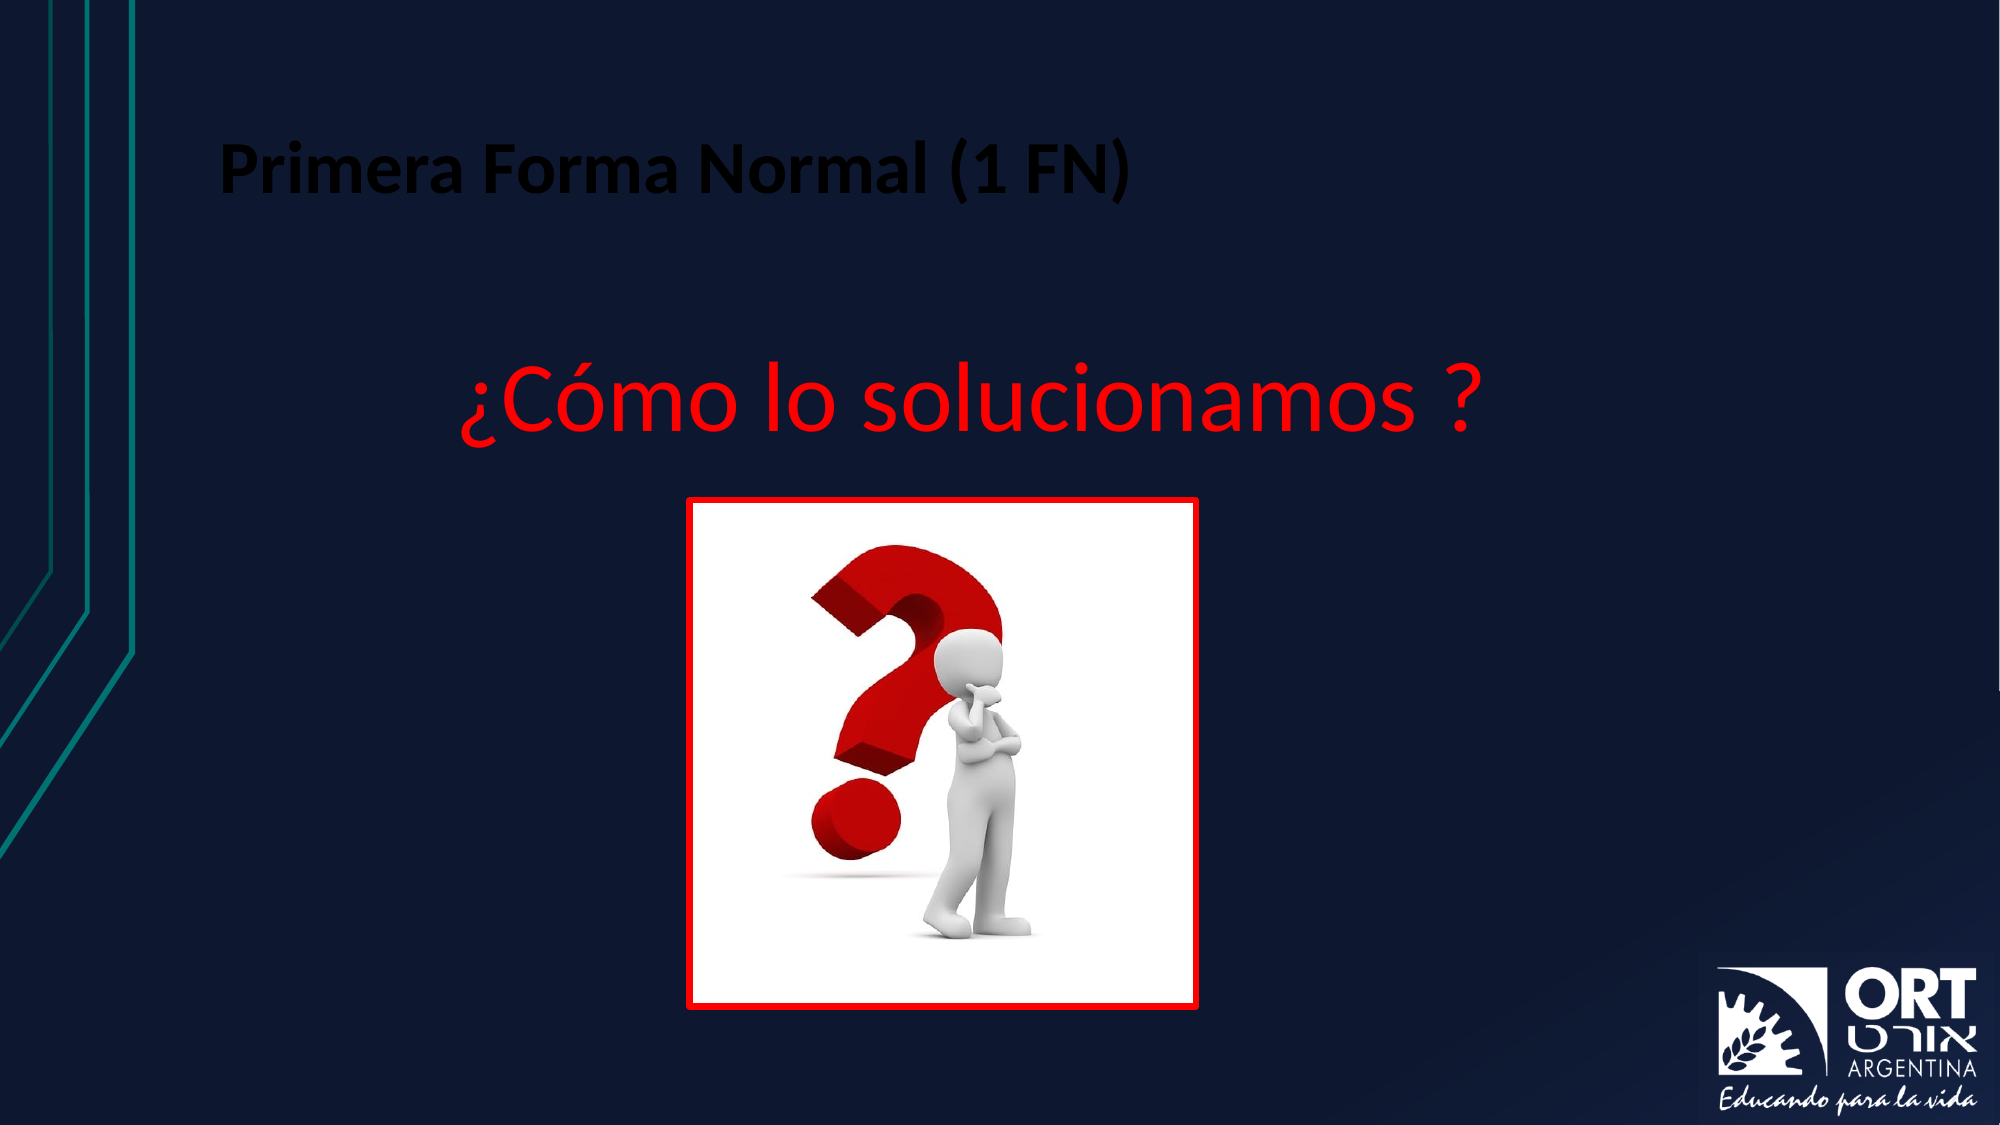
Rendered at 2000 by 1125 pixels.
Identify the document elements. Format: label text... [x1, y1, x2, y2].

title Primera Forma Normal (1 FN) [199, 99, 1900, 220]
picture [692, 503, 1193, 1004]
picture [1699, 952, 1995, 1125]
text_box ¿Cómo lo solucionamos ? [420, 324, 1523, 460]
